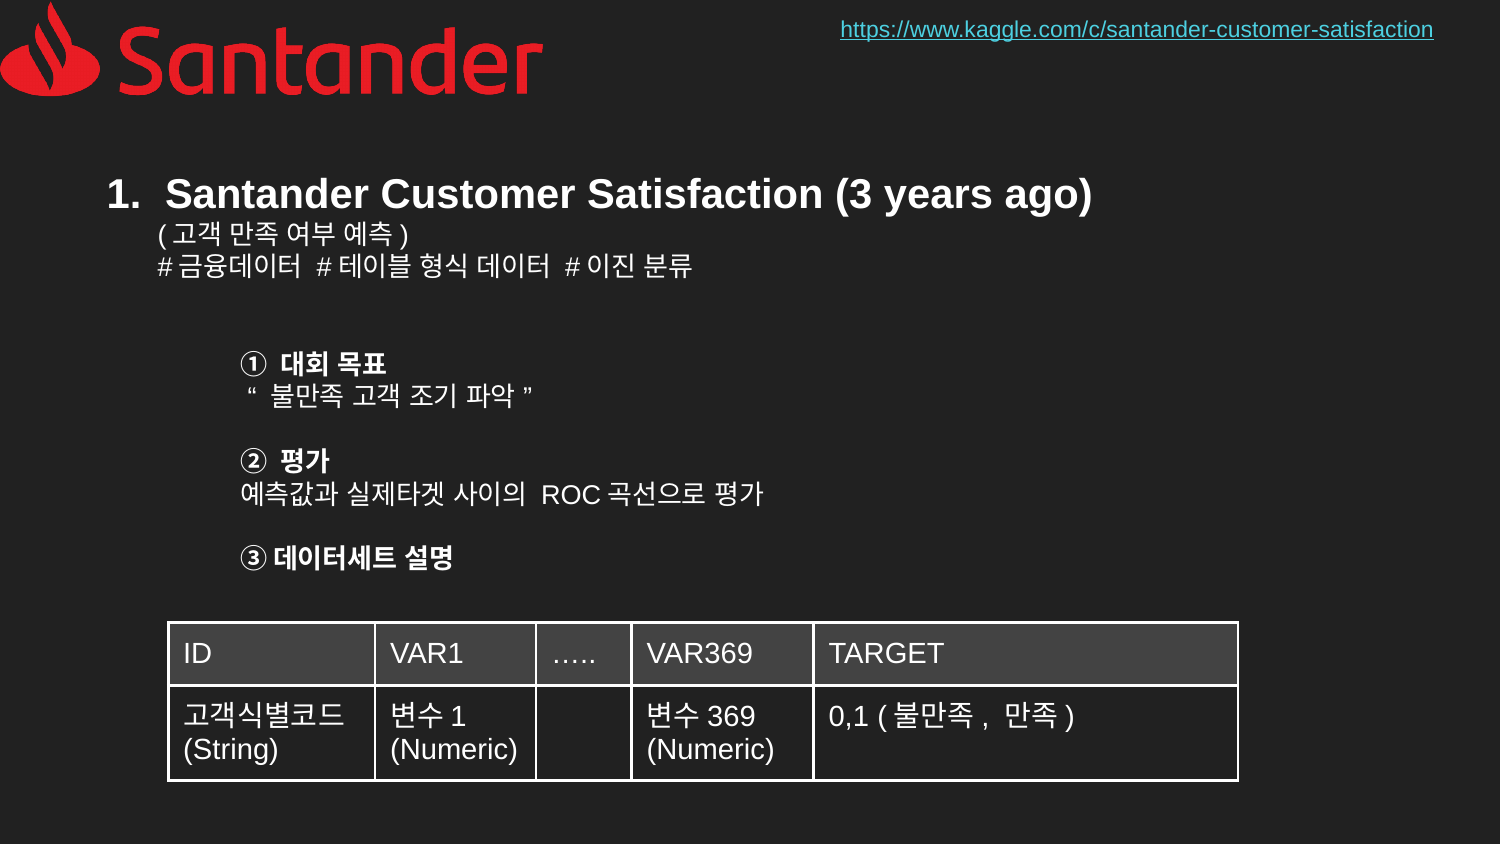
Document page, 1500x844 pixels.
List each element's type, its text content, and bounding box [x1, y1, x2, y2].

table_cell [537, 687, 630, 779]
table_header ….. [537, 624, 630, 684]
table_cell 0,1 (불만족, 만족) [815, 687, 1237, 779]
text_box Santander Customer Satisfaction (3 years ago) (고객 만족 여부 예측) #금융데이터 #테이블 형식 데이터 #이진 분류 ① 대회 목표 “ 불만족 고객 조기 파악 ” ② 평가 예측값과 실제타겟 사이의 ROC곡선으로 평가 ③데이터세트 설명 [74, 152, 1304, 833]
table_header TARGET [815, 624, 1237, 684]
picture [0, 0, 548, 105]
table_header ID [170, 624, 374, 684]
table_header VAR1 [376, 624, 535, 684]
table_cell 변수1 (Numeric) [376, 687, 535, 779]
table_cell 변수369 (Numeric) [633, 687, 812, 779]
table_header VAR369 [633, 624, 812, 684]
table_cell 고객식별코드 (String) [170, 687, 374, 779]
text_box https://www.kaggle.com/c/santander-customer-satisfaction [825, 0, 1482, 493]
